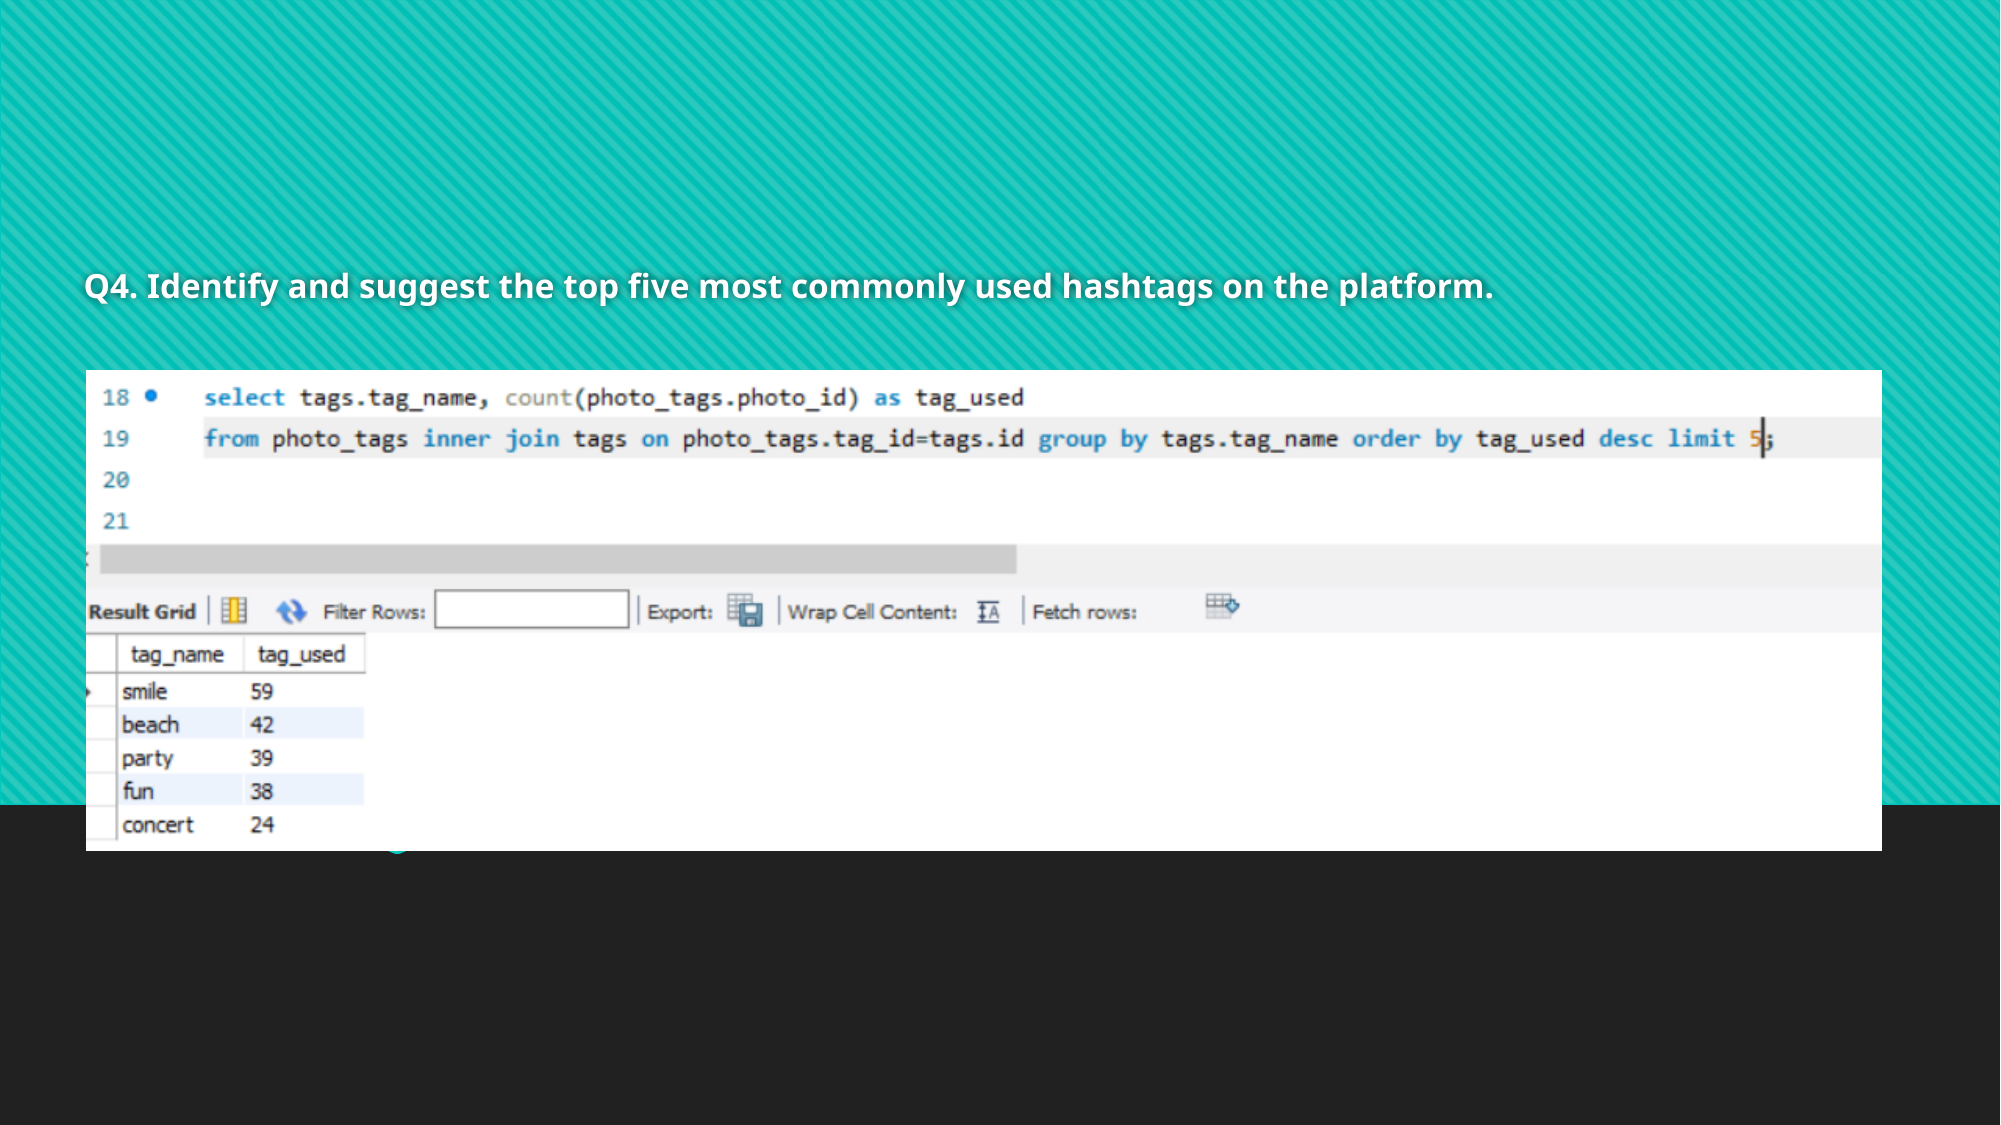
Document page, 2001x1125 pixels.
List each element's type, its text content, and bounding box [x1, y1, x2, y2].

picture [86, 370, 1882, 851]
title Q4. Identify and suggest the top five most commonly used hashtags on the platform. [68, 43, 1946, 314]
